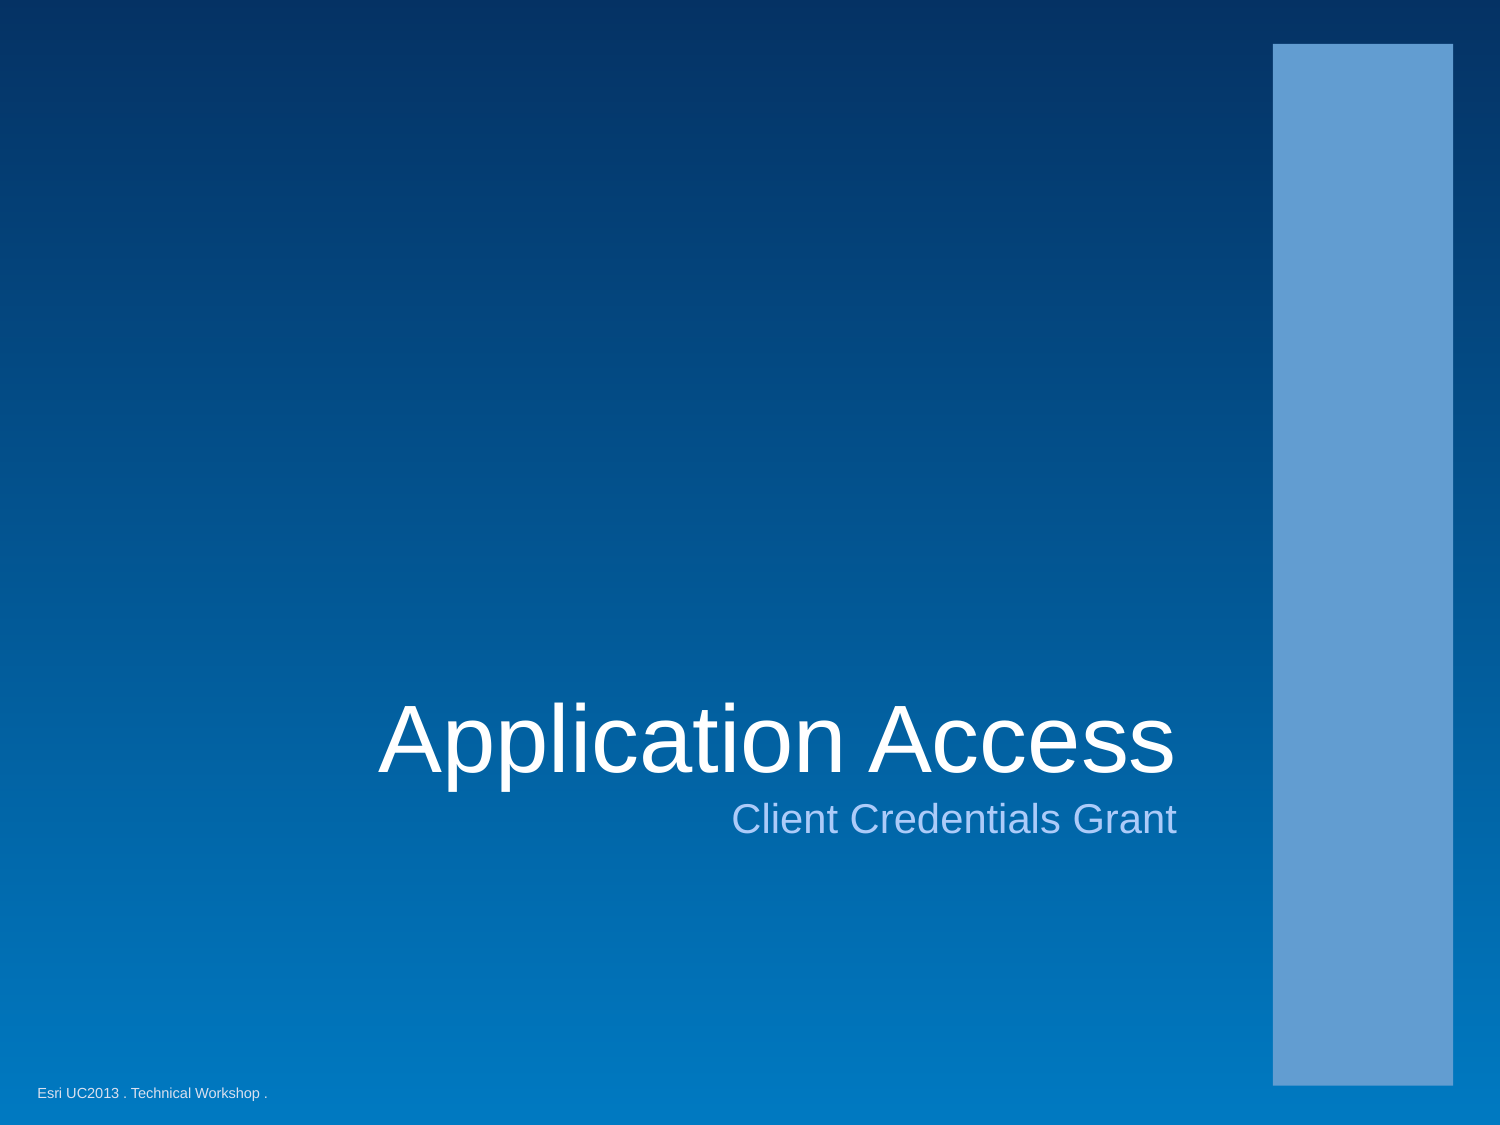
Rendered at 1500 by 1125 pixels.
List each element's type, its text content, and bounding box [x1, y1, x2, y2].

title Application Access [182, 562, 1178, 792]
list Client Credentials Grant [362, 791, 1178, 1009]
